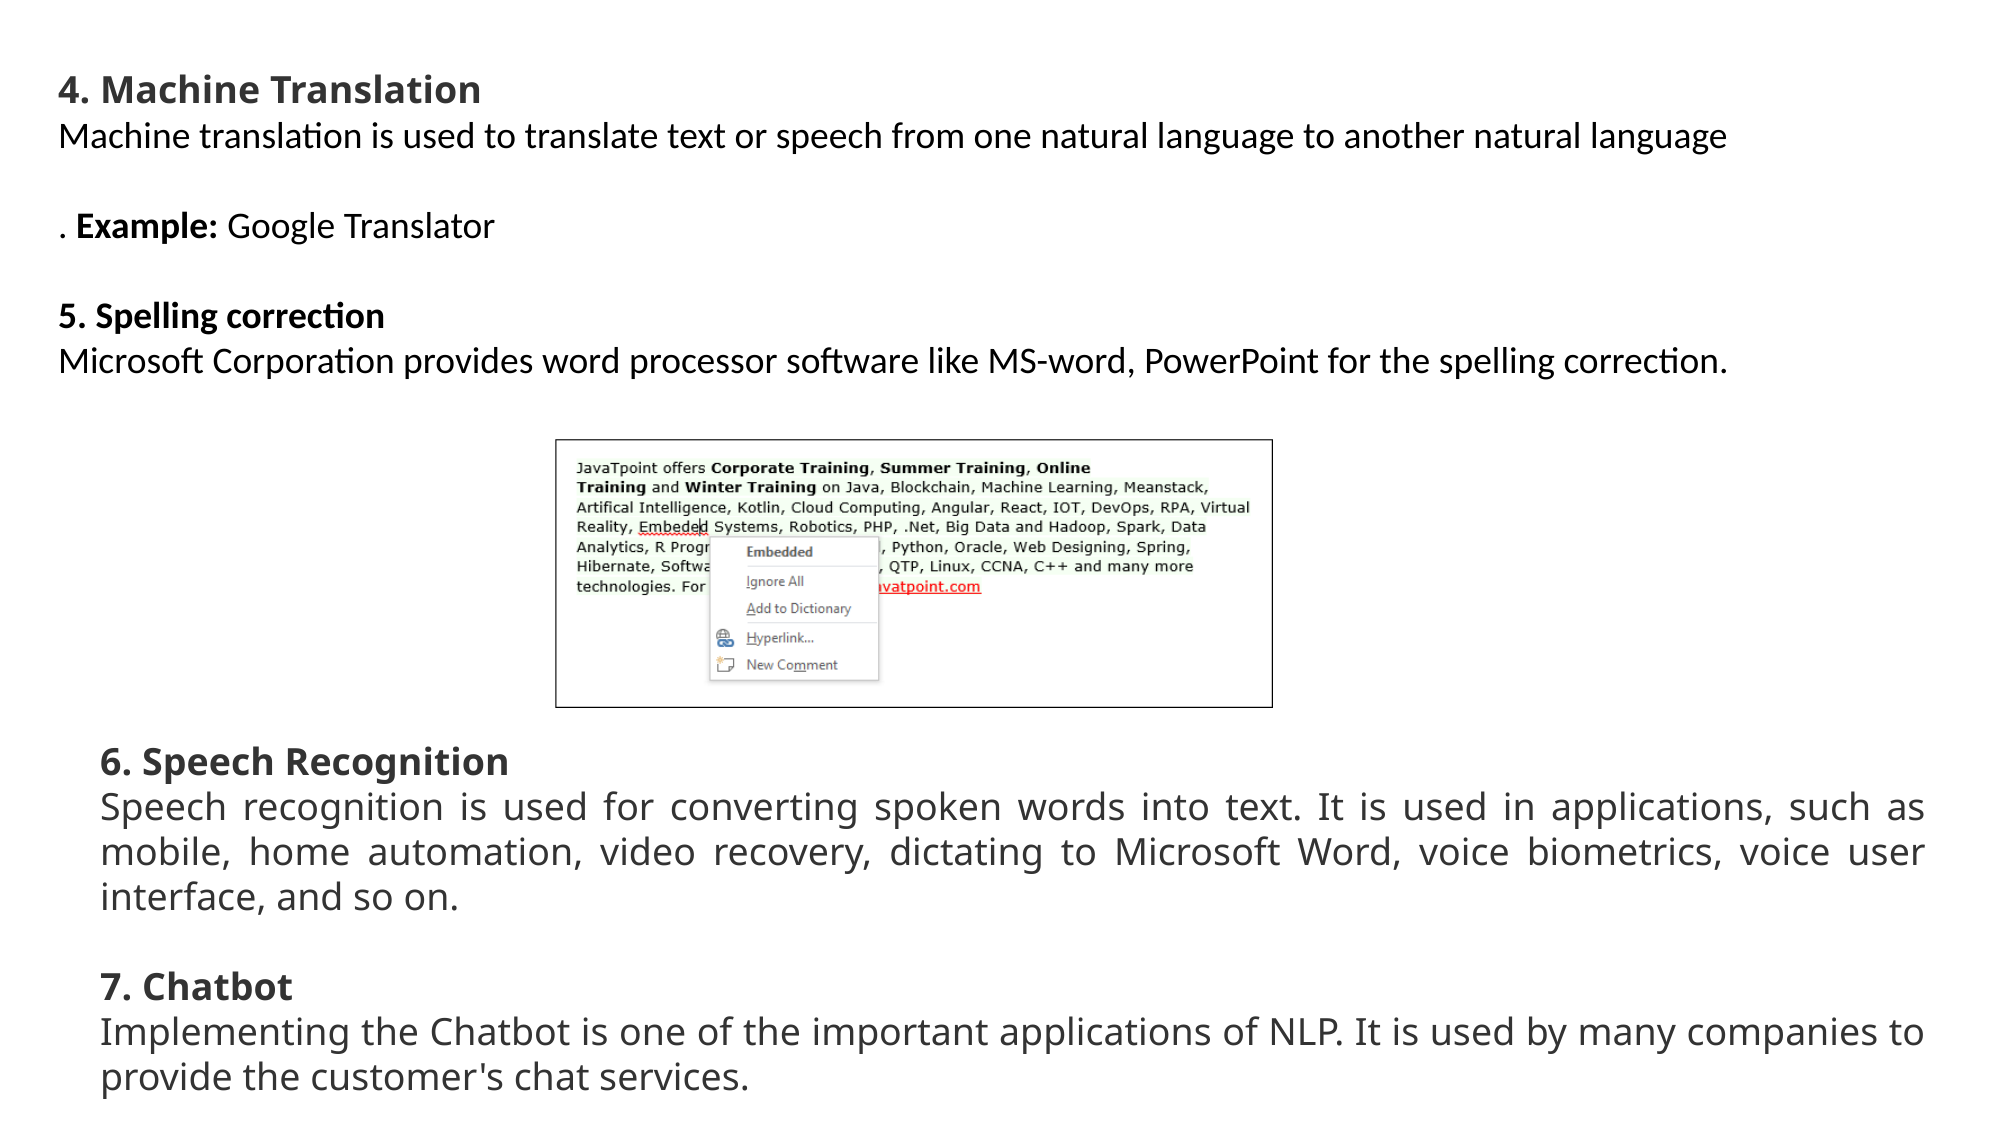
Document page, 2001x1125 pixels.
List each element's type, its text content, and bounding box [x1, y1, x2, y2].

text_box 4. Machine Translation Machine translation is used to translate text or speech from one natural language to another natural language . Example: Google Translator 5. Spelling correction Microsoft Corporation provides word processor software like MS-word, PowerPoint for the spelling correction. [43, 59, 1943, 434]
text_box 6. Speech Recognition Speech recognition is used for converting spoken words into text. It is used in applications, such as mobile, home automation, video recovery, dictating to Microsoft Word, voice biometrics, voice user interface, and so on. 7. Chatbot Implementing the Chatbot is one of the important applications of NLP. It is used by many companies to provide the customer's chat services. [85, 730, 1942, 1106]
picture [552, 437, 1273, 708]
